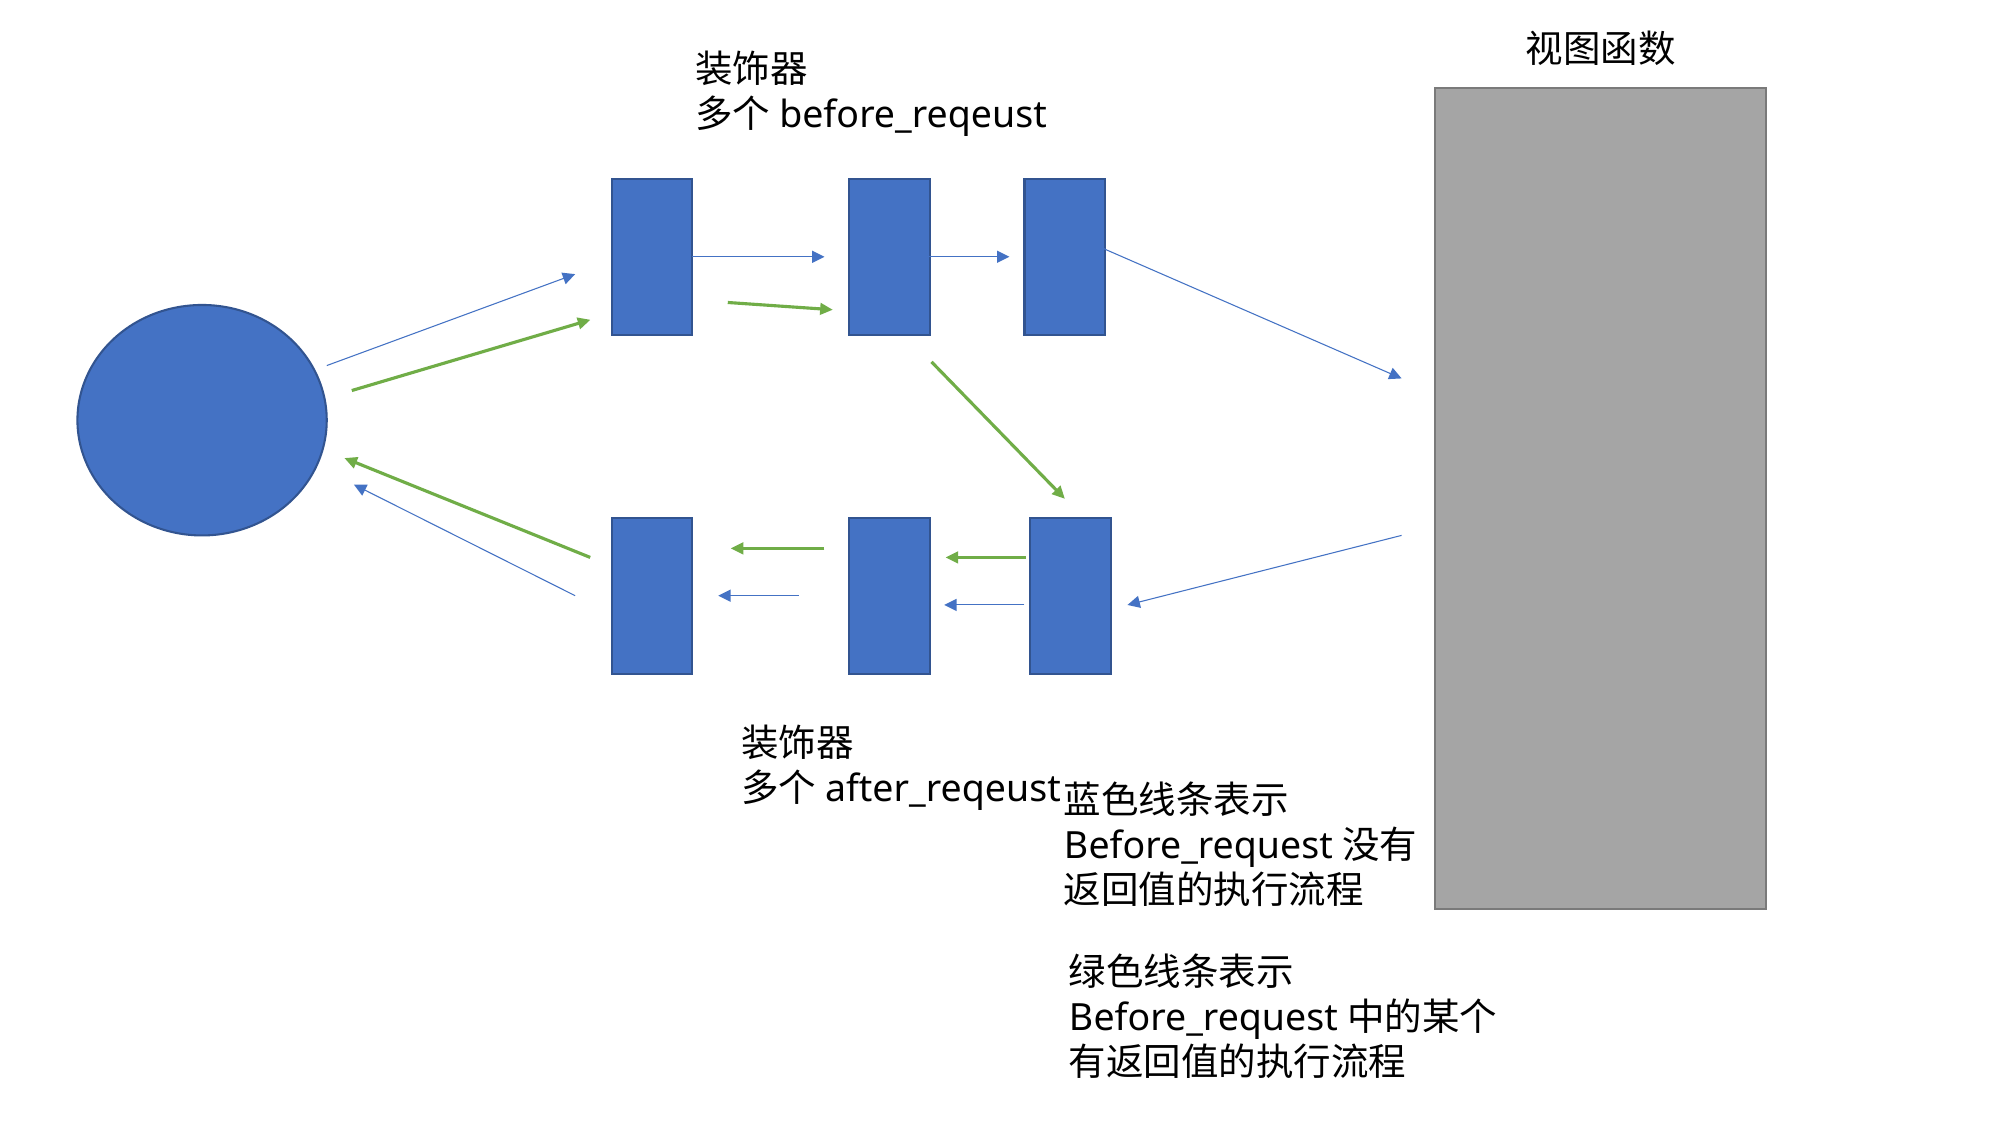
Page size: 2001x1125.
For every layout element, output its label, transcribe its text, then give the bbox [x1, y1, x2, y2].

text_box 装饰器 多个before_reqeust [680, 37, 1062, 143]
text_box [1029, 517, 1112, 675]
text_box 绿色线条表示 Before_request中的某个 有返回值的执行流程 [1054, 940, 1512, 1091]
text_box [931, 361, 1065, 499]
text_box 装饰器 多个after_reqeust [726, 711, 1076, 816]
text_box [344, 458, 591, 558]
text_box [351, 319, 591, 391]
text_box [611, 178, 693, 336]
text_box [326, 274, 576, 366]
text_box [727, 302, 833, 310]
text_box [611, 517, 693, 675]
text_box [848, 517, 931, 675]
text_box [353, 558, 576, 596]
text_box 蓝色线条表示 Before_request没有 返回值的执行流程 [1049, 768, 1432, 919]
text_box [76, 303, 328, 537]
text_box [1085, 241, 1402, 379]
text_box [1434, 87, 1767, 910]
text_box [848, 178, 931, 336]
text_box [1127, 535, 1402, 605]
text_box 视图函数 [1510, 17, 1691, 78]
text_box [1023, 178, 1106, 336]
